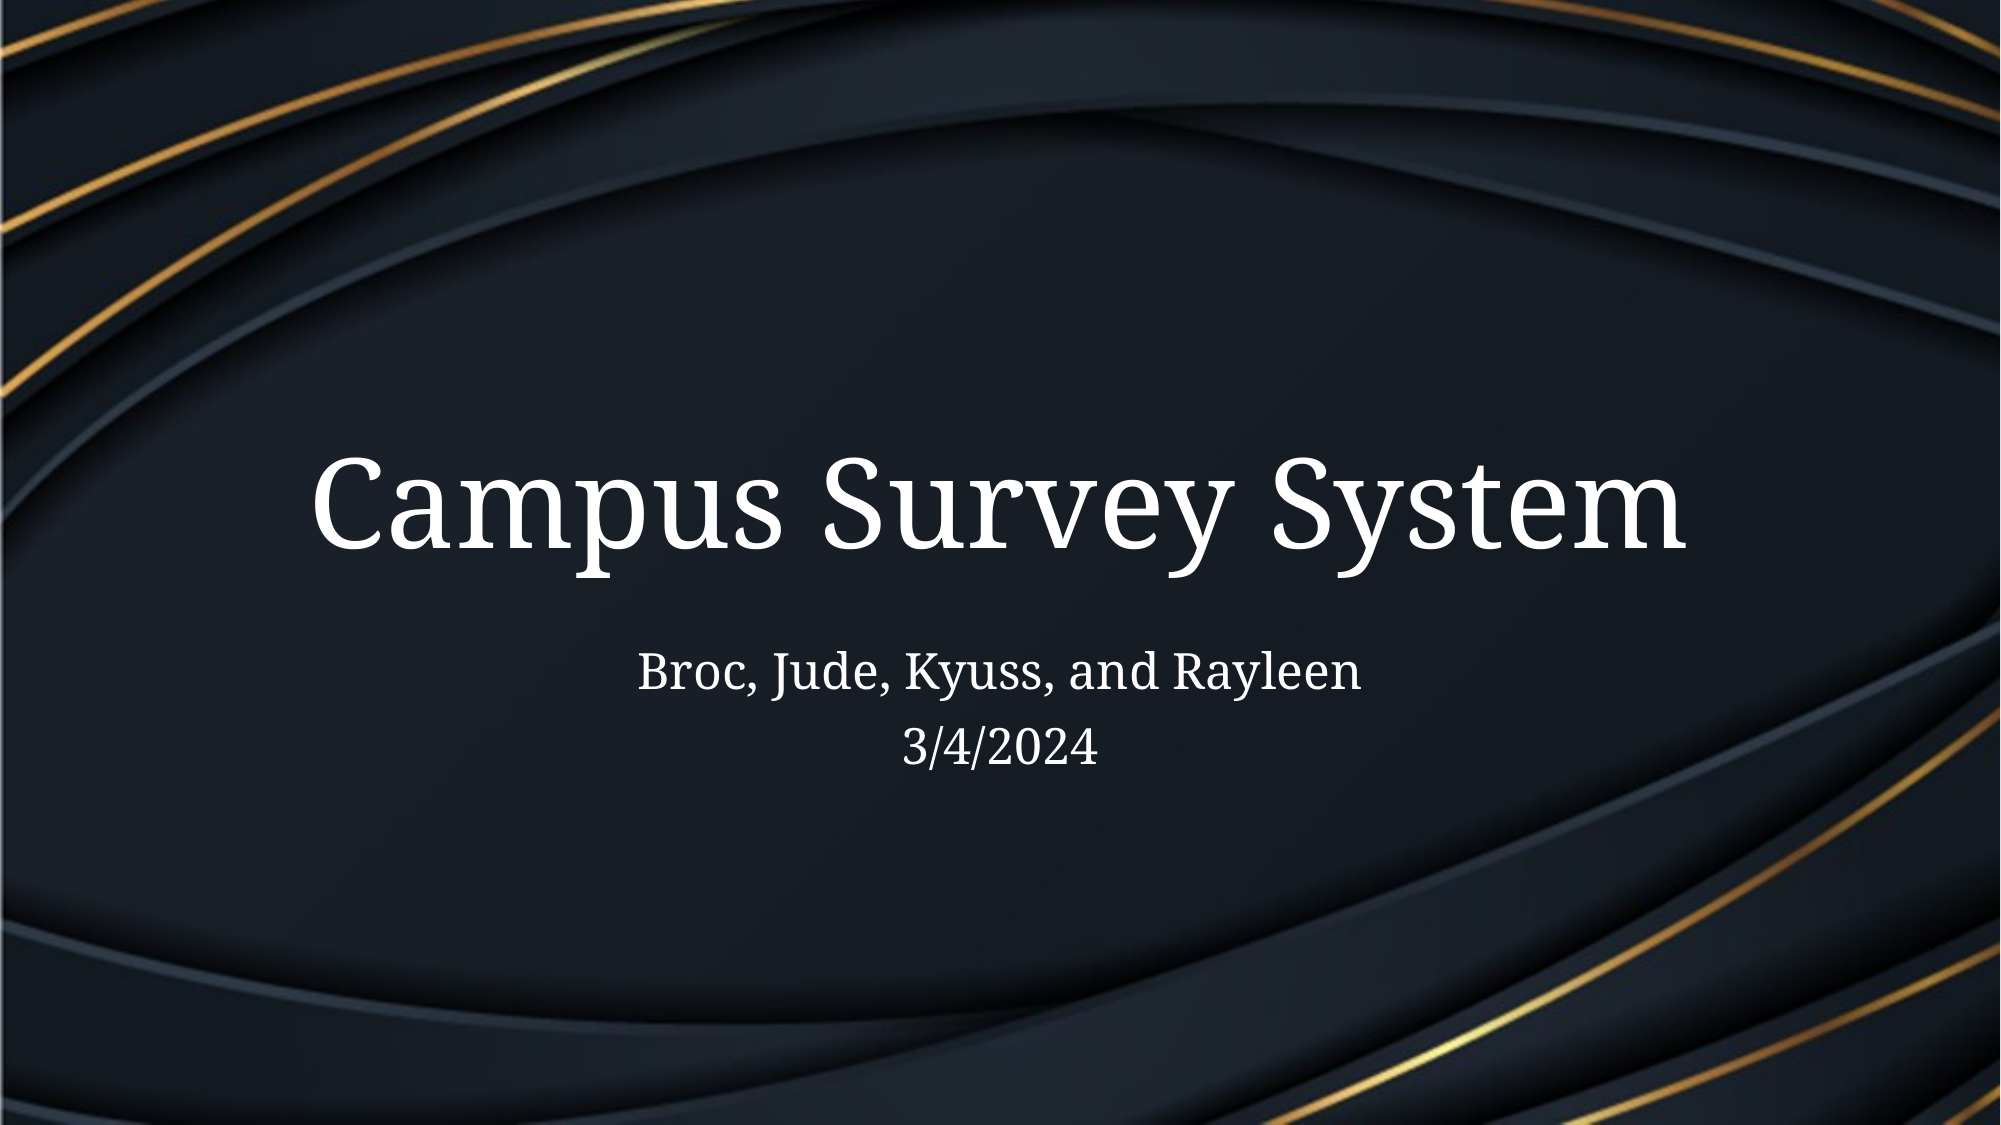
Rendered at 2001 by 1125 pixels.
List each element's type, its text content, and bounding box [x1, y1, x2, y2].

subtitle Broc, Jude, Kyuss, and Rayleen 3/4/2024 [249, 638, 1750, 911]
title Campus Survey System [249, 191, 1750, 584]
picture [0, 0, 2001, 1125]
